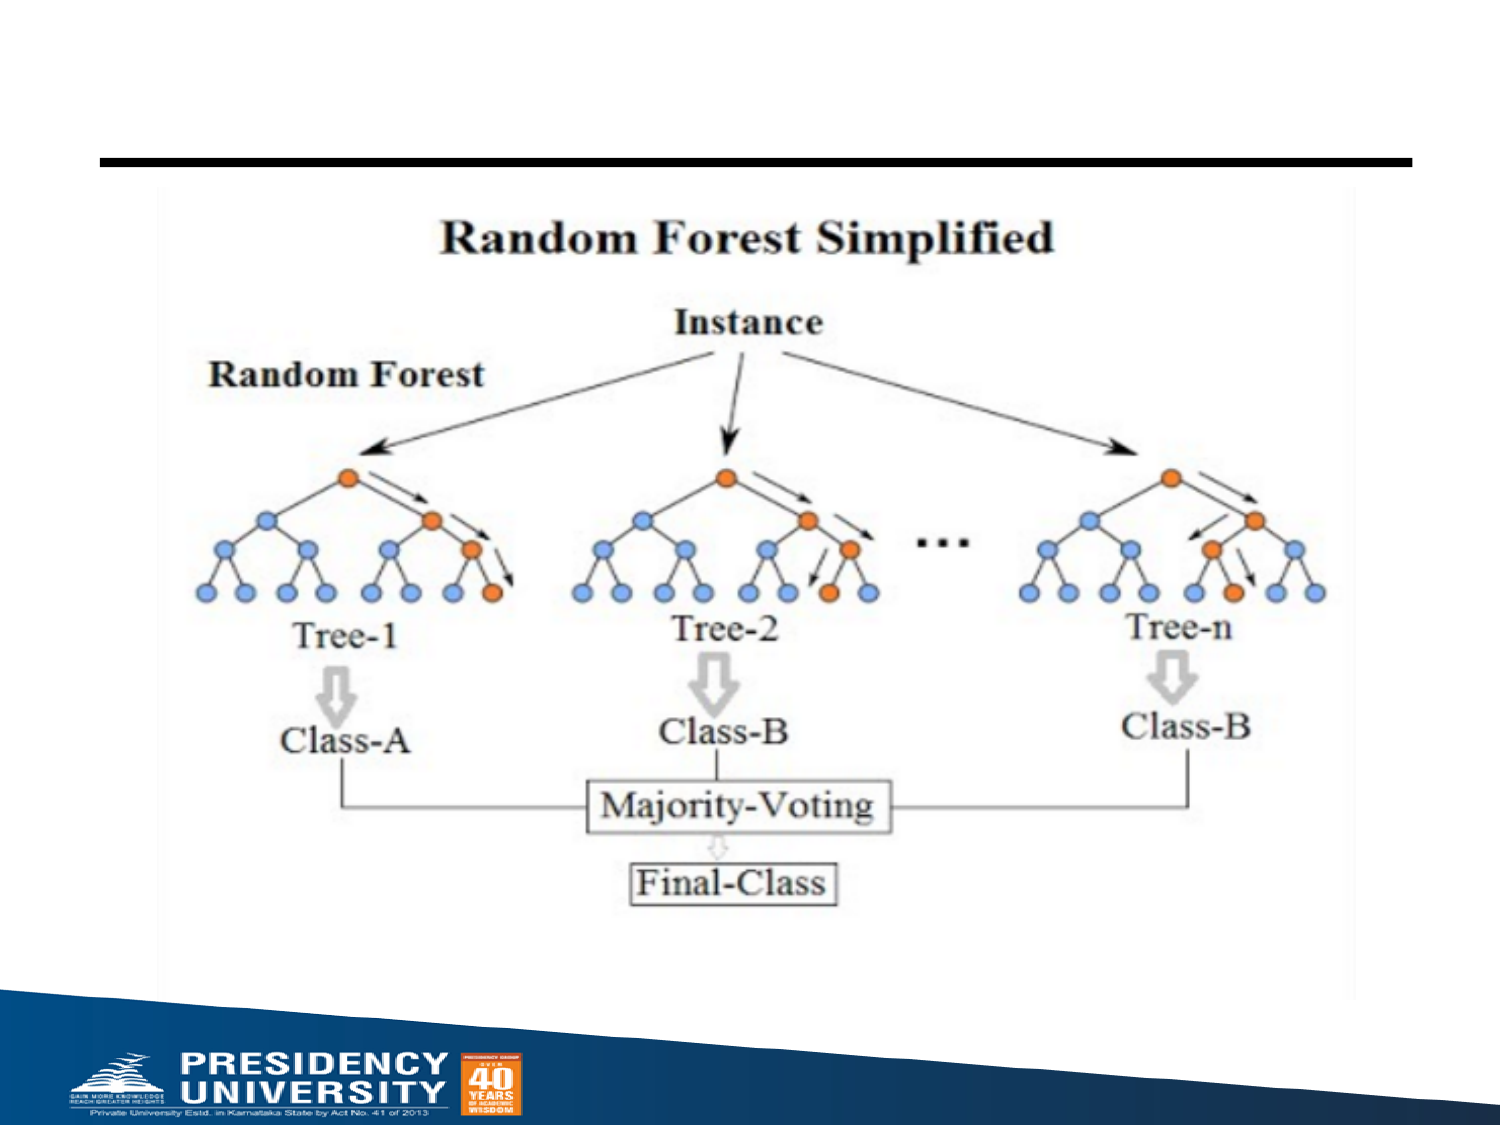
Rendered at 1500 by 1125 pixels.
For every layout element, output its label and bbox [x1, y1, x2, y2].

picture [0, 187, 1500, 1125]
